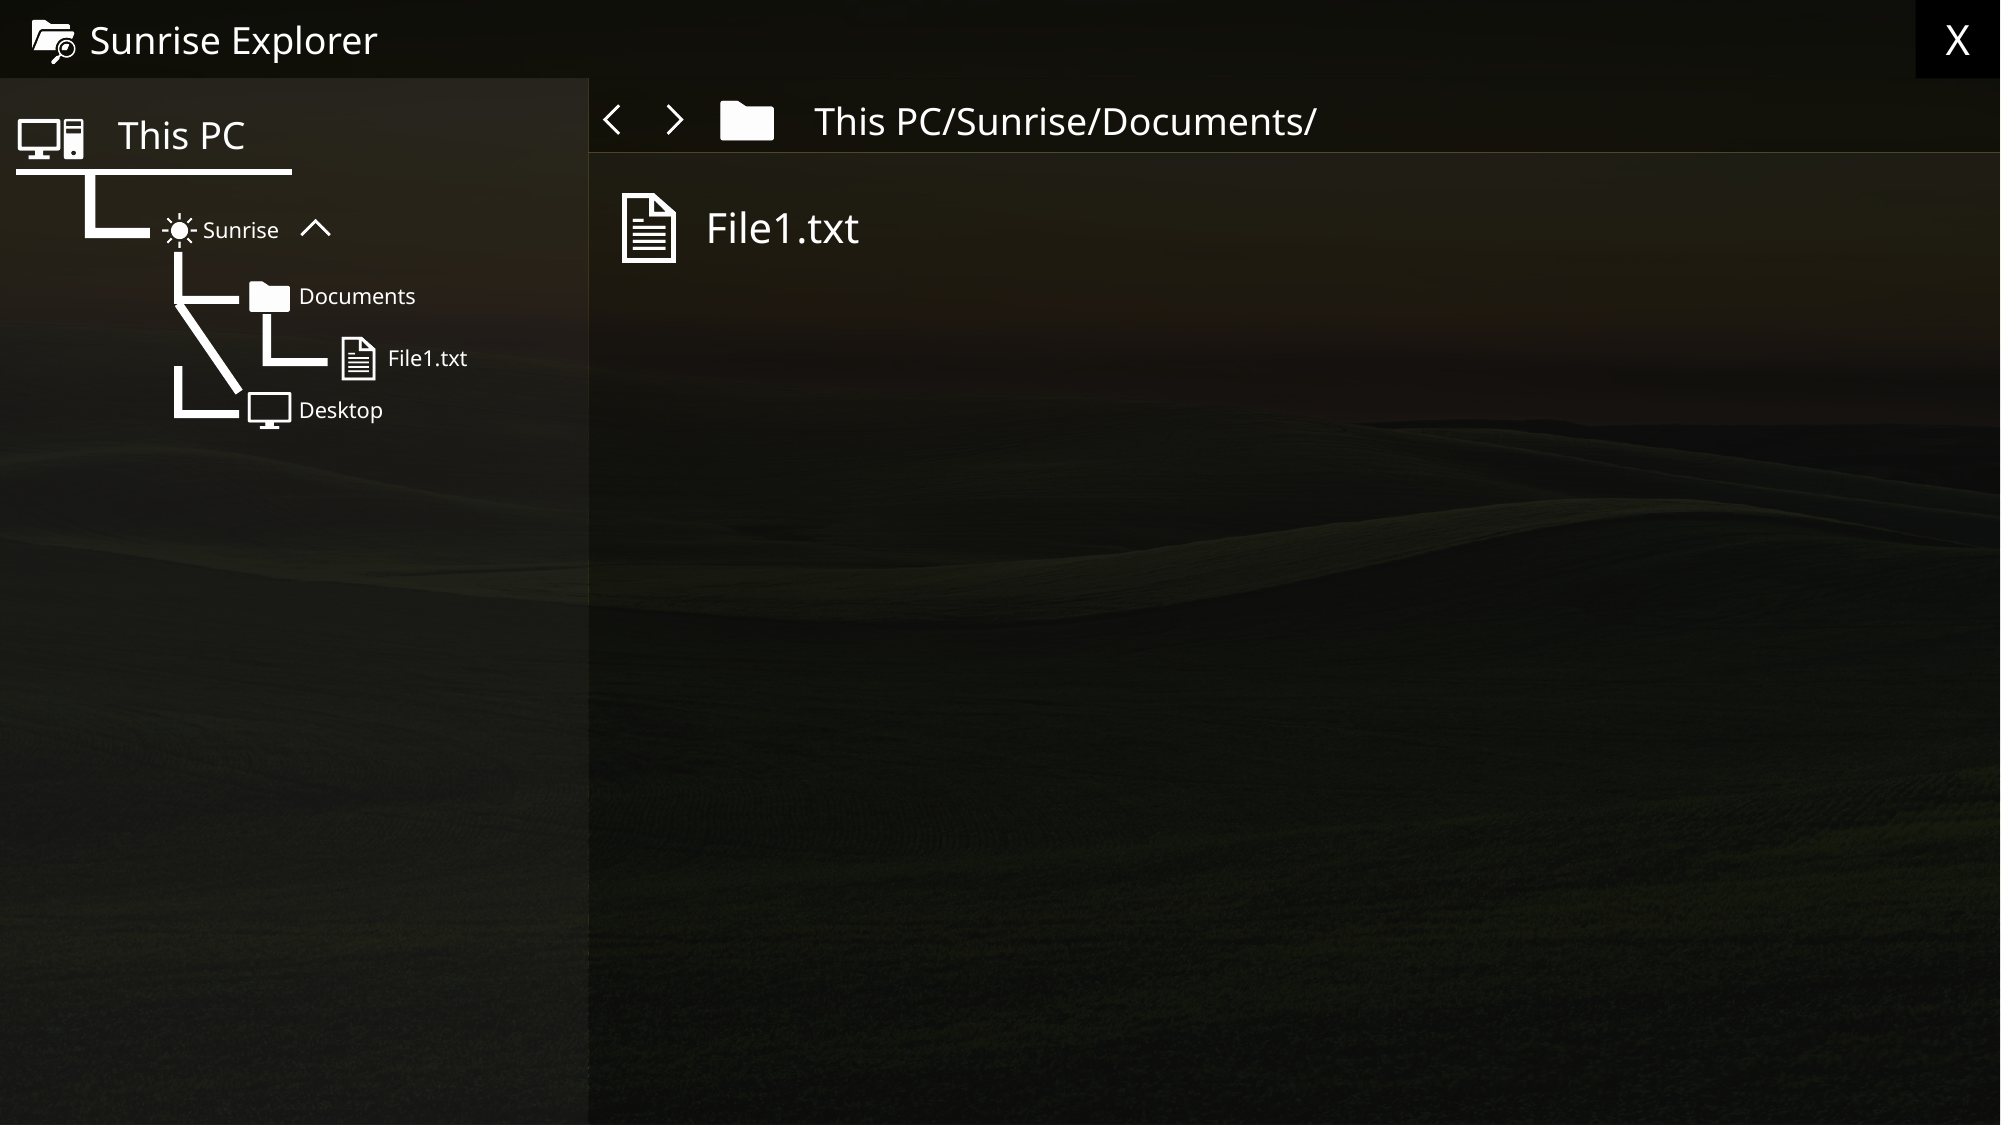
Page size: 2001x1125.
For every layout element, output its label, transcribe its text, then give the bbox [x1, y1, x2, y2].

text_box [679, 173, 1022, 280]
picture [648, 93, 701, 146]
picture [585, 93, 638, 146]
text_box This PC/Sunrise/Documents/ [799, 90, 1471, 151]
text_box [16, 104, 679, 437]
picture [712, 86, 782, 155]
picture [22, 8, 84, 70]
picture [607, 186, 691, 270]
picture [289, 201, 342, 254]
